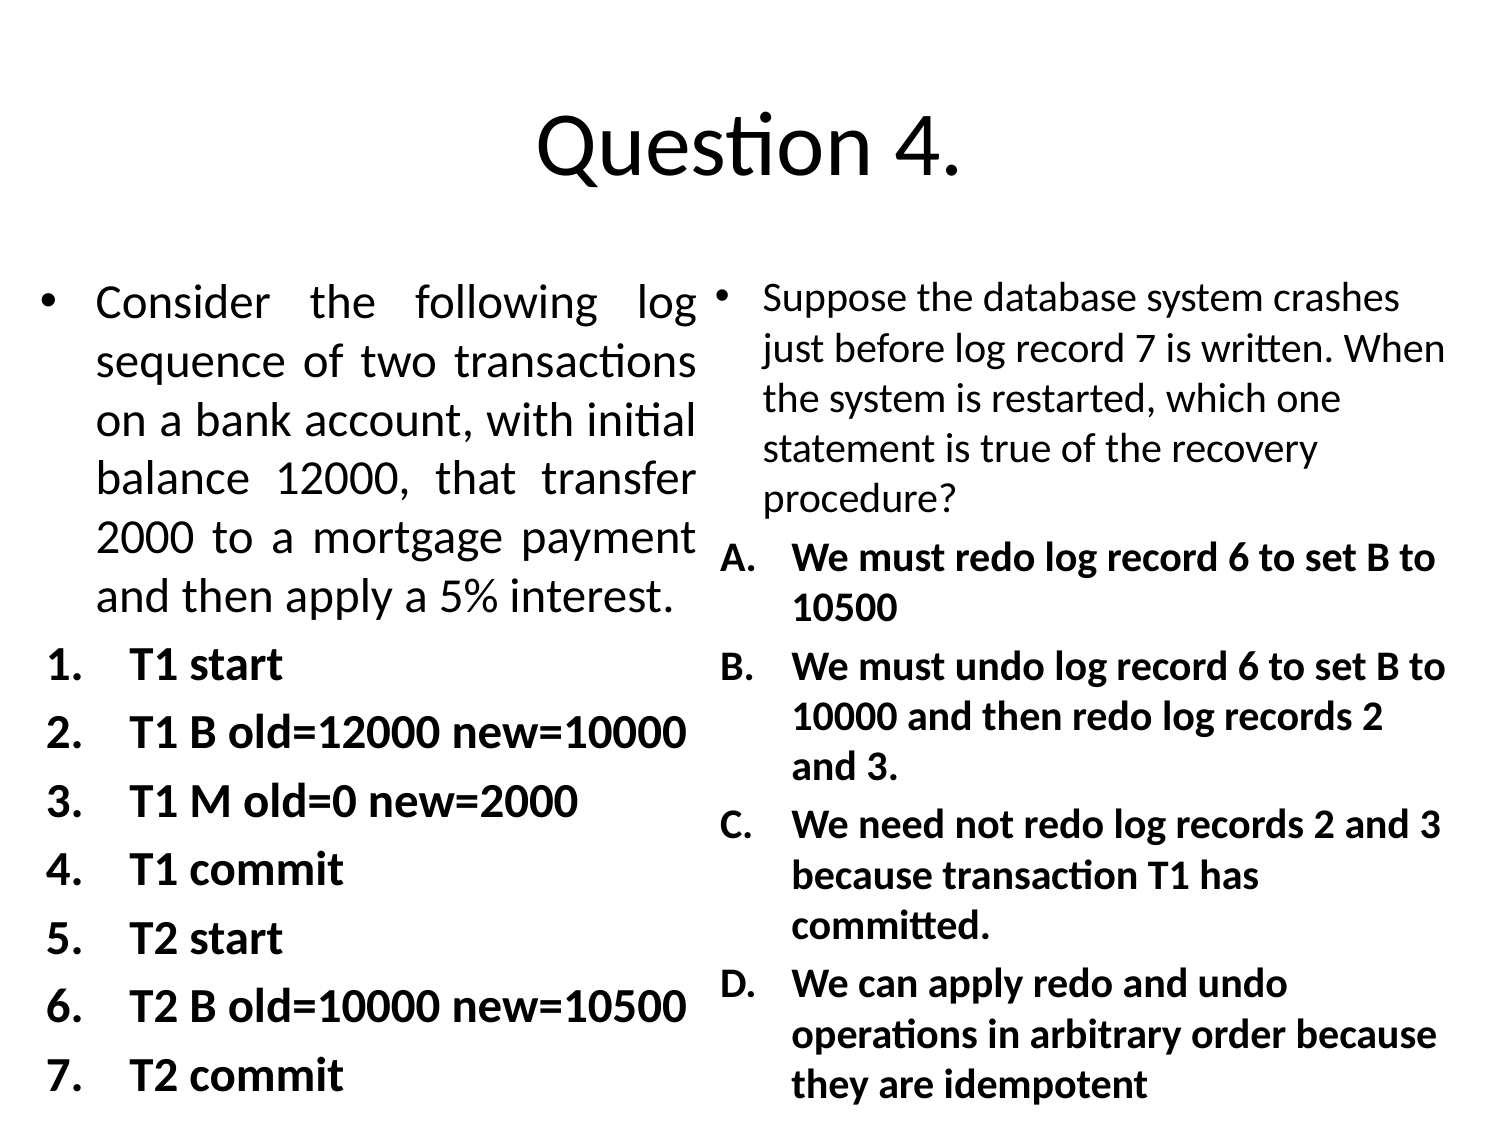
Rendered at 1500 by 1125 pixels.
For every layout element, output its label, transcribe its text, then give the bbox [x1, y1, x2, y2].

list Suppose the database system crashes just before log record 7 is written. When the system is restarted, which one statement is true of the recovery procedure? We must redo log record 6 to set B to 10500 We must undo log record 6 to set B to 10000 and then redo log records 2 and 3. We need not redo log records 2 and 3 because transaction T1 has committed. We can apply redo and undo operations in arbitrary order because they are idempotent [699, 262, 1463, 1125]
list Consider the following log sequence of two transactions on a bank account, with initial balance 12000, that transfer 2000 to a mortgage payment and then apply a 5% interest. T1 start T1 B old=12000 new=10000 T1 M old=0 new=2000 T1 commit T2 start T2 B old=10000 new=10500 T2 commit [24, 262, 699, 1125]
title Question 4. [75, 45, 1425, 233]
